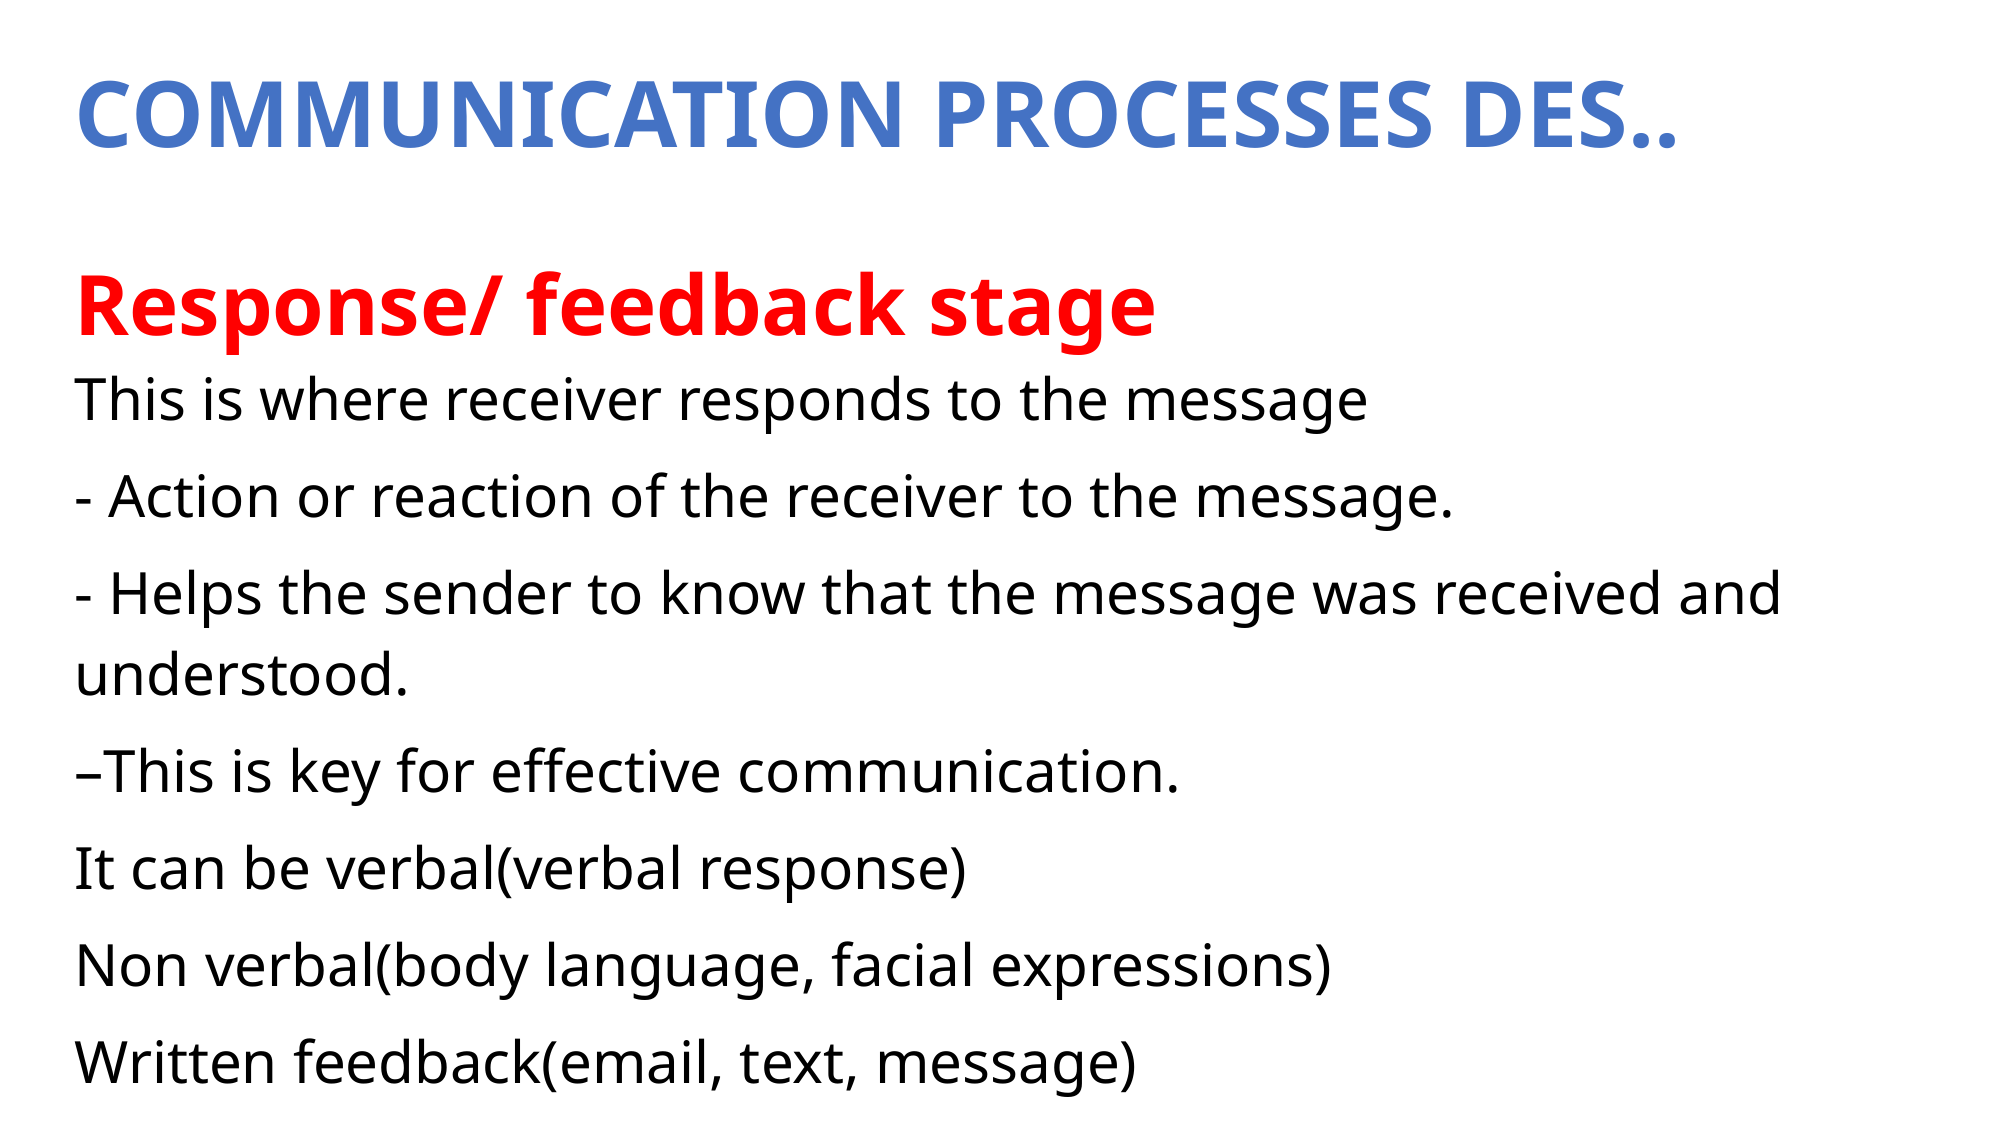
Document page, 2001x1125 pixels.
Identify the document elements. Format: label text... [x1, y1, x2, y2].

title COMMUNICATION PROCESSES DES.. [59, 59, 1917, 177]
list Response/ feedback stage This is where receiver responds to the message - Action or reaction of the receiver to the message. - Helps the sender to know that the message was received and understood. –This is key for effective communication. It can be verbal(verbal response) Non verbal(body language, facial expressions) Written feedback(email, text, message) [59, 229, 1950, 1066]
